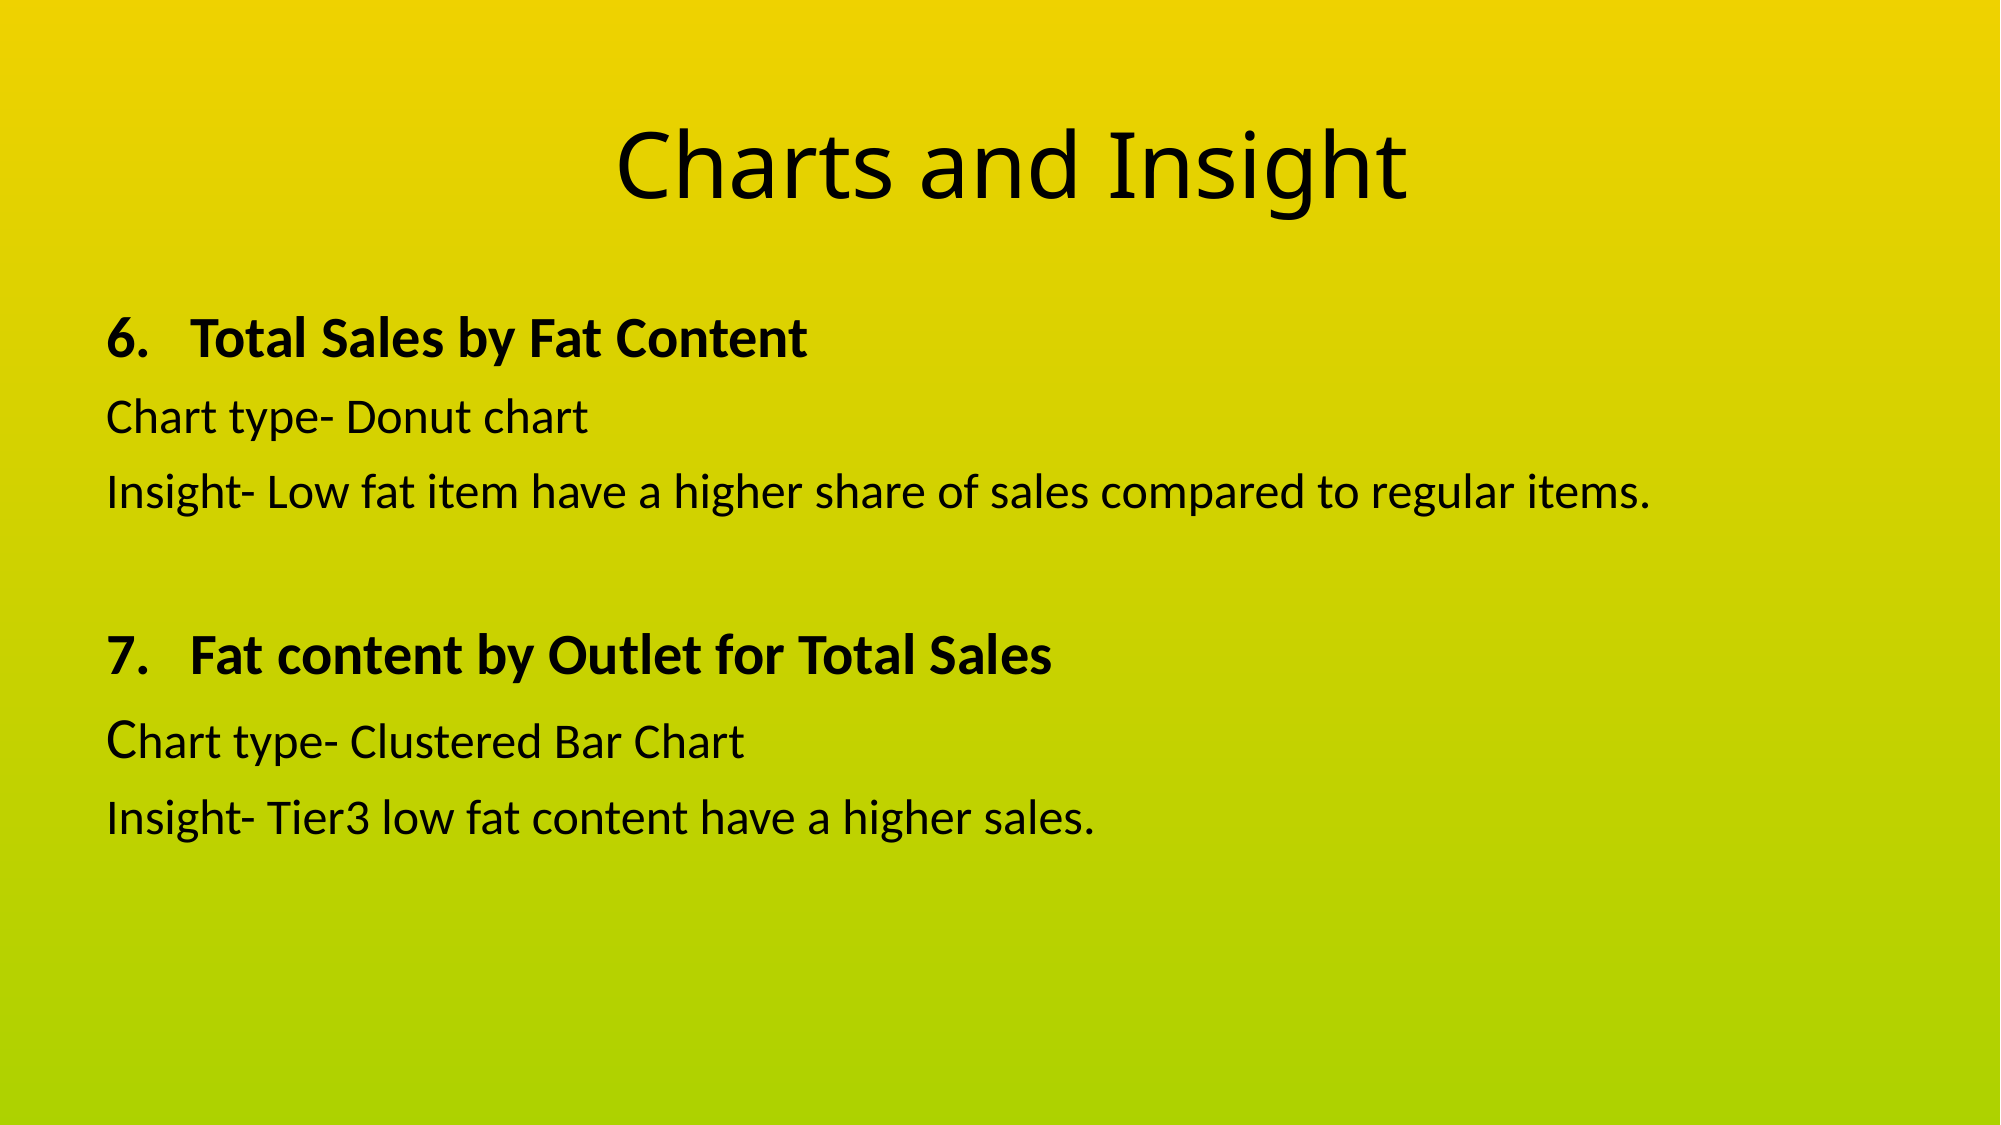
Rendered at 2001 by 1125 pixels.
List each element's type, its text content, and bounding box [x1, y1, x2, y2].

list Total Sales by Fat Content Chart type- Donut chart Insight- Low fat item have a higher share of sales compared to regular items. Fat content by Outlet for Total Sales Chart type- Clustered Bar Chart Insight- Tier3 low fat content have a higher sales. [91, 299, 1863, 1104]
title Charts and Insight [137, 59, 1863, 278]
